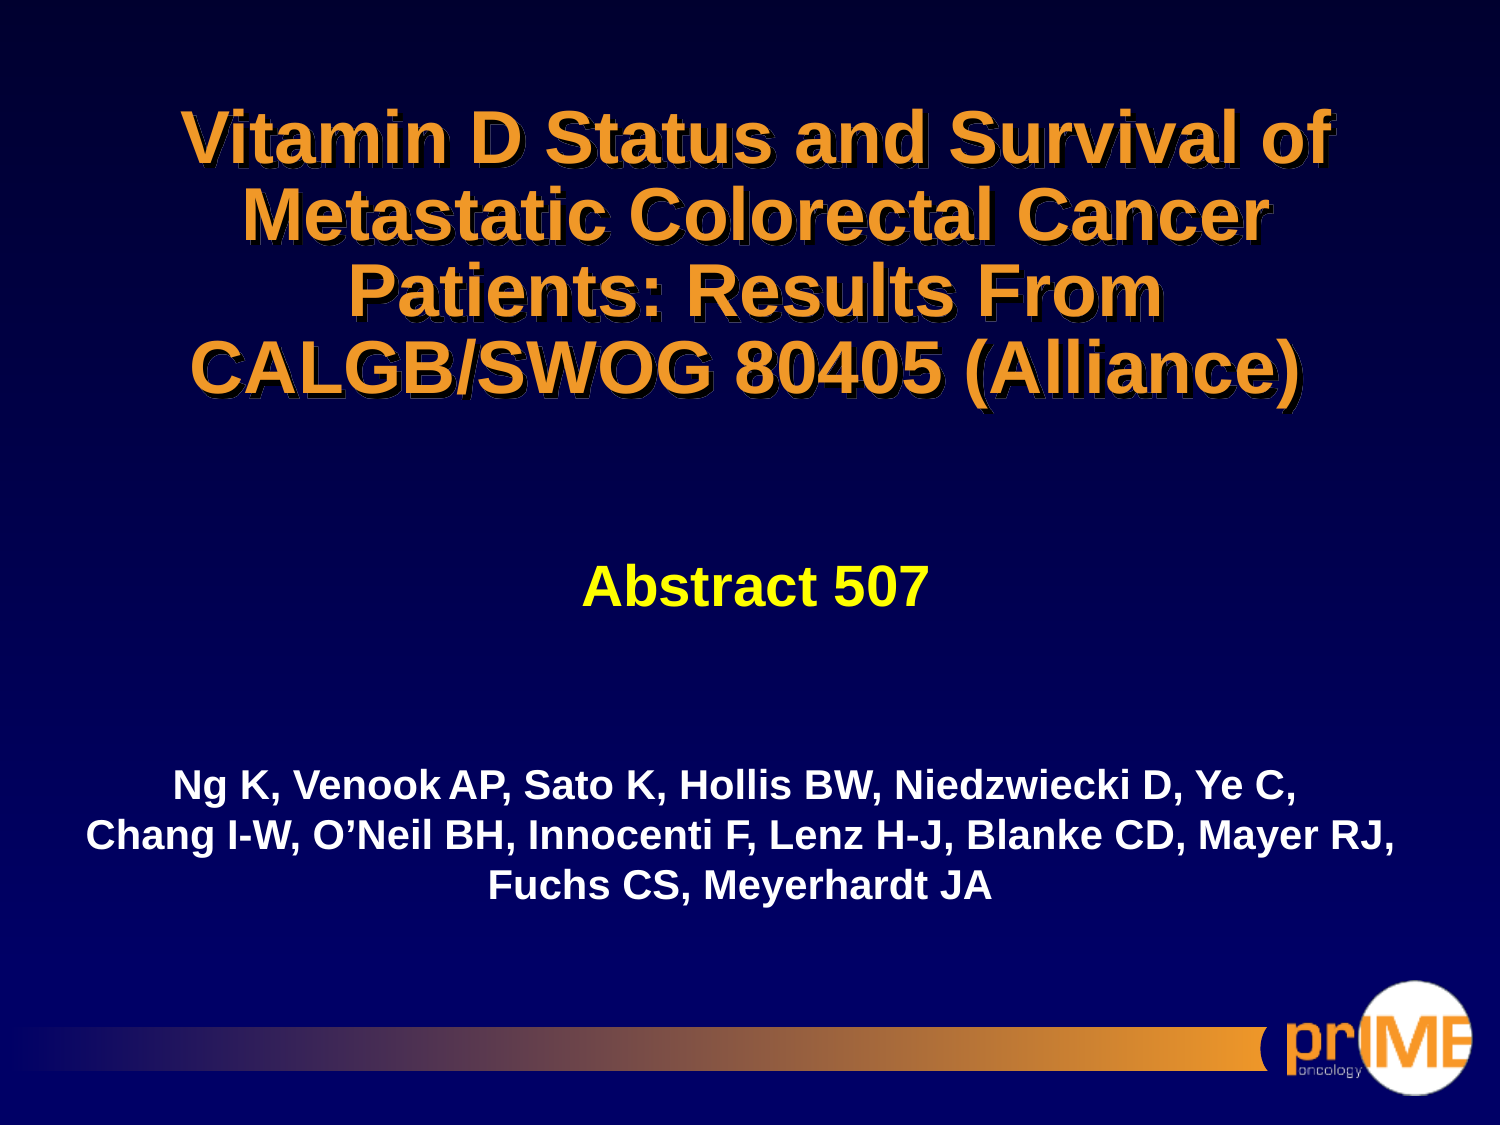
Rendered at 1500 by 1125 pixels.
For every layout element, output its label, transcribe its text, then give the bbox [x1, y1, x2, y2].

title Vitamin D Status and Survival of Metastatic Colorectal Cancer Patients: Results From CALGB/SWOG 80405 (Alliance) [75, 174, 1438, 416]
text_box [1196, 1038, 1200, 1070]
text_box Abstract 507 [424, 541, 1088, 626]
picture [1287, 980, 1478, 1096]
text_box 0.9 [1205, 1038, 1209, 1070]
subtitle Ng K, Venook AP, Sato K, Hollis BW, Niedzwiecki D, Ye C, Chang I-W, O’Neil BH, Innocenti F, Lenz H-J, Blanke CD, Mayer RJ, Fuchs CS, Meyerhardt JA [68, 750, 1413, 1038]
